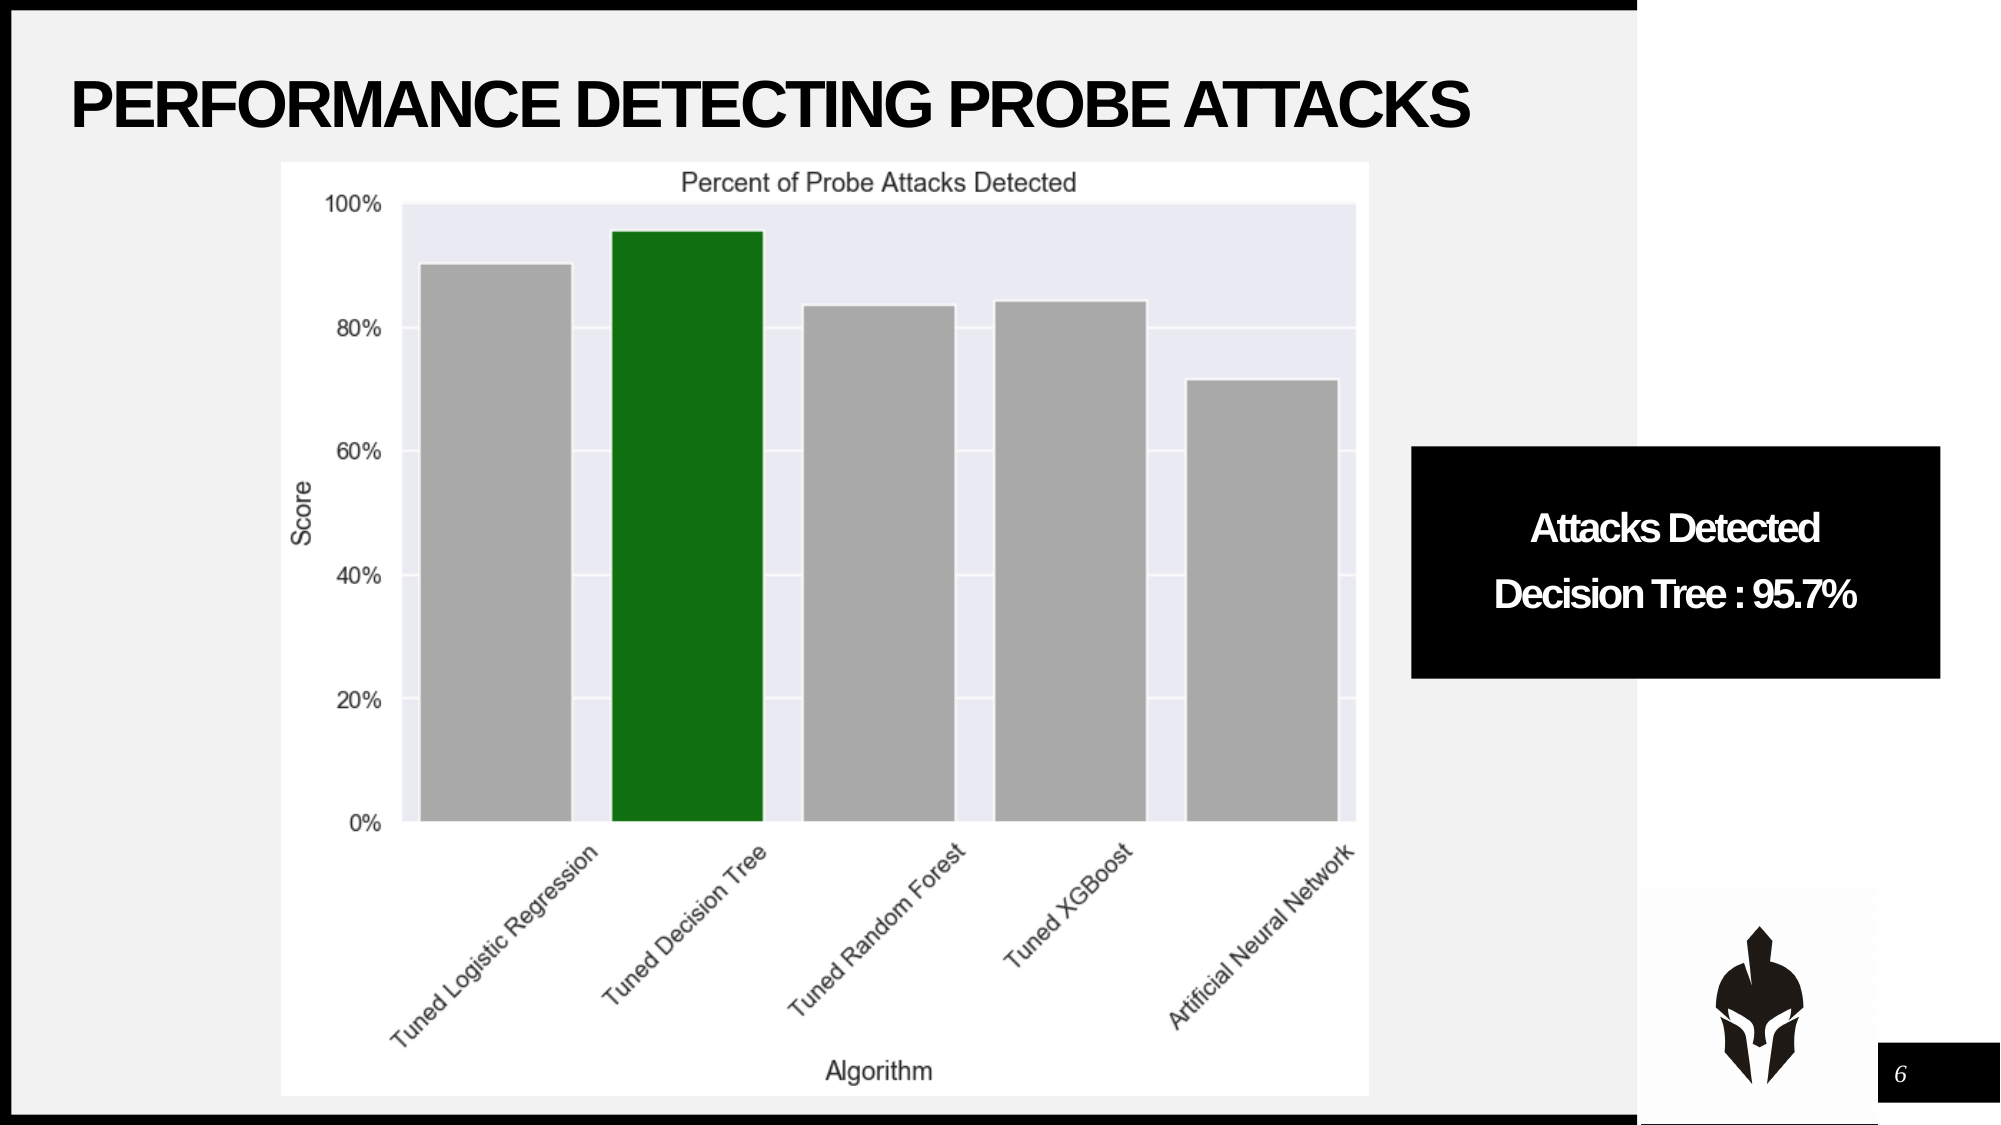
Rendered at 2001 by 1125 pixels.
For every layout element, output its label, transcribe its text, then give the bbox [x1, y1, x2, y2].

title performance detecting Probe attacks [70, 70, 1580, 142]
slide_number 6 [1878, 1050, 1924, 1096]
picture [281, 162, 1369, 1096]
text_box Attacks Detected Decision Tree : 95.7% [1411, 446, 1941, 679]
picture [1640, 886, 1878, 1125]
